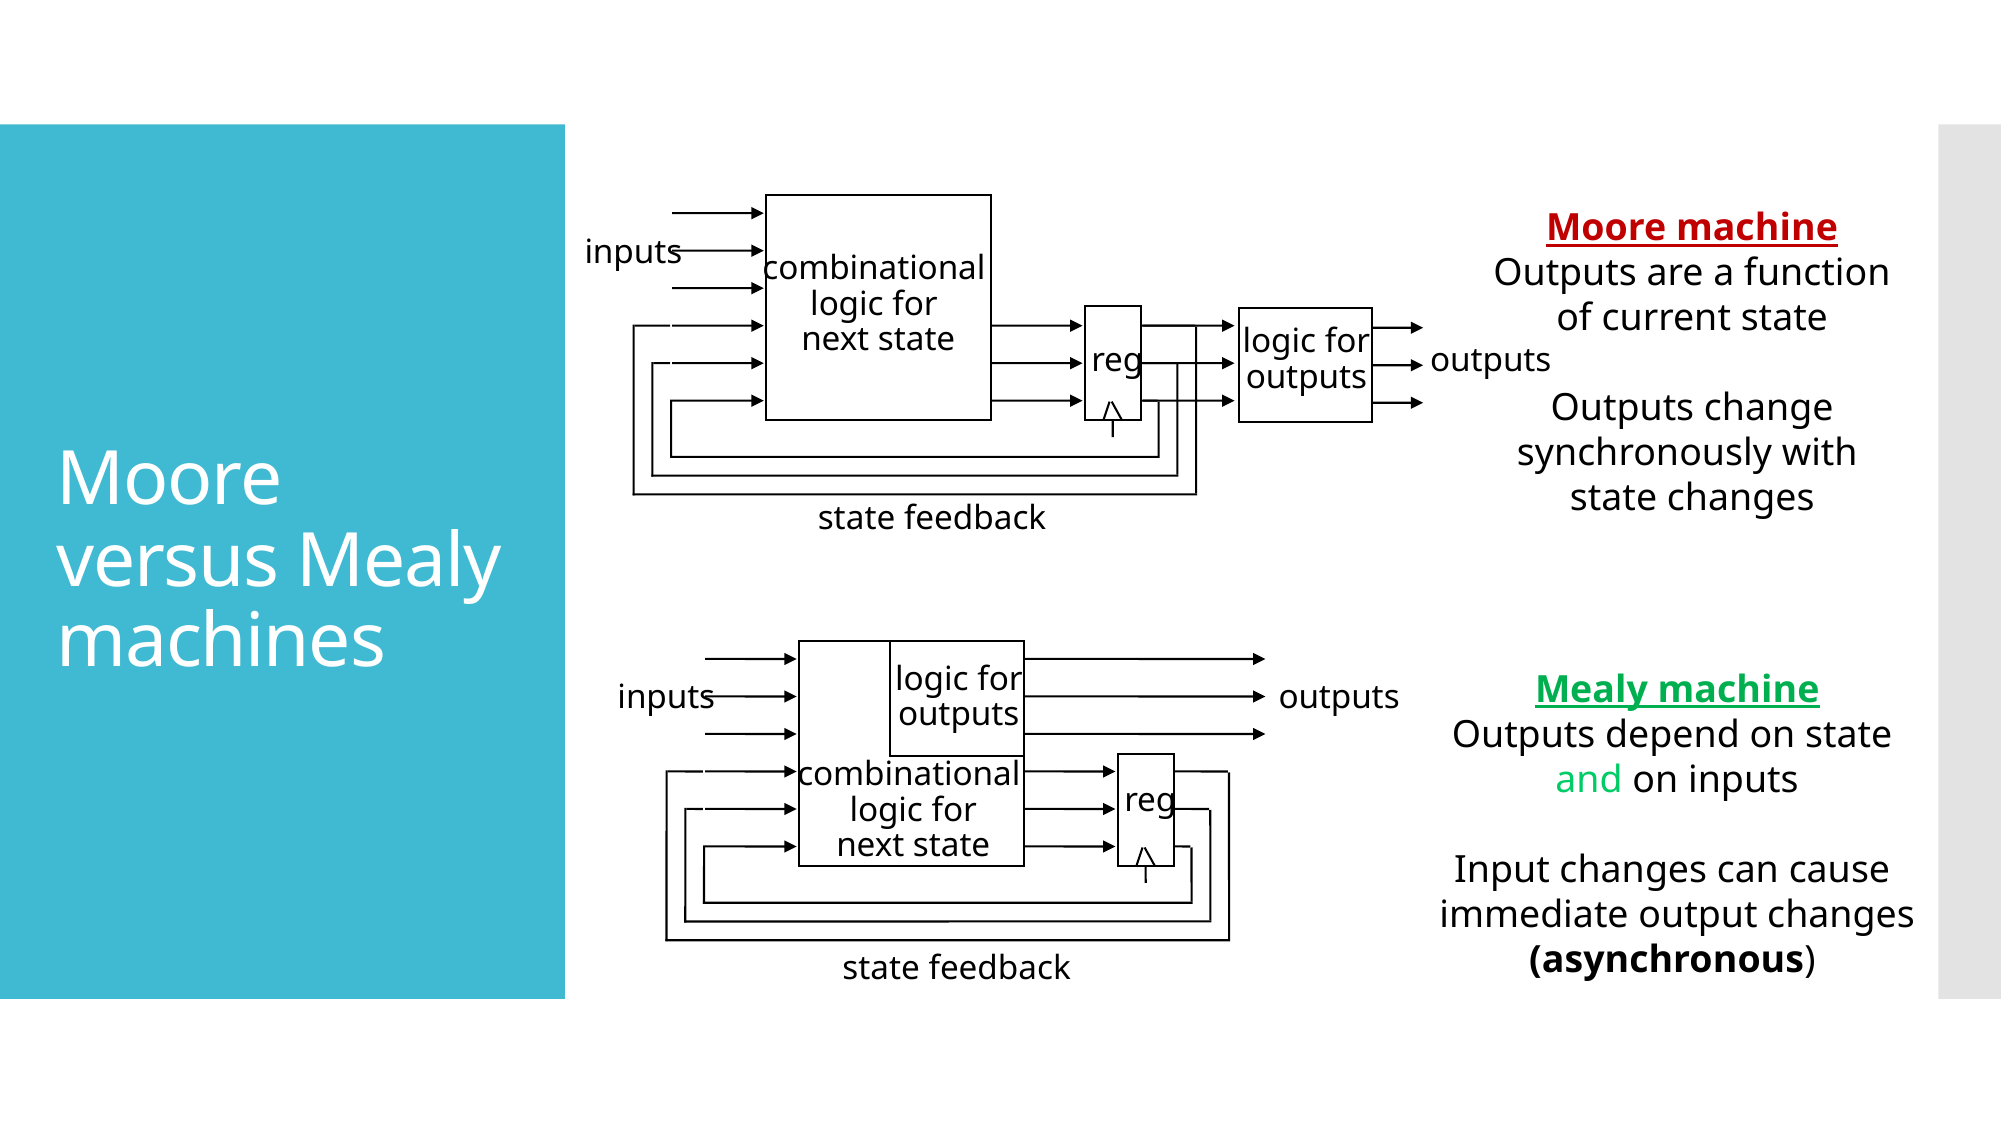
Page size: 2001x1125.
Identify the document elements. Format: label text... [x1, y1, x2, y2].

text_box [581, 195, 1563, 555]
title Moore versus Mealy machines [41, 184, 525, 940]
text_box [614, 640, 1412, 997]
text_box Mealy machine Outputs depend on state and on inputs Input changes can cause immediate output changes (asynchronous) [1500, 660, 1855, 1009]
text_box Moore machine Outputs are a function of current state Outputs change synchronously with state changes [1563, 198, 1867, 545]
